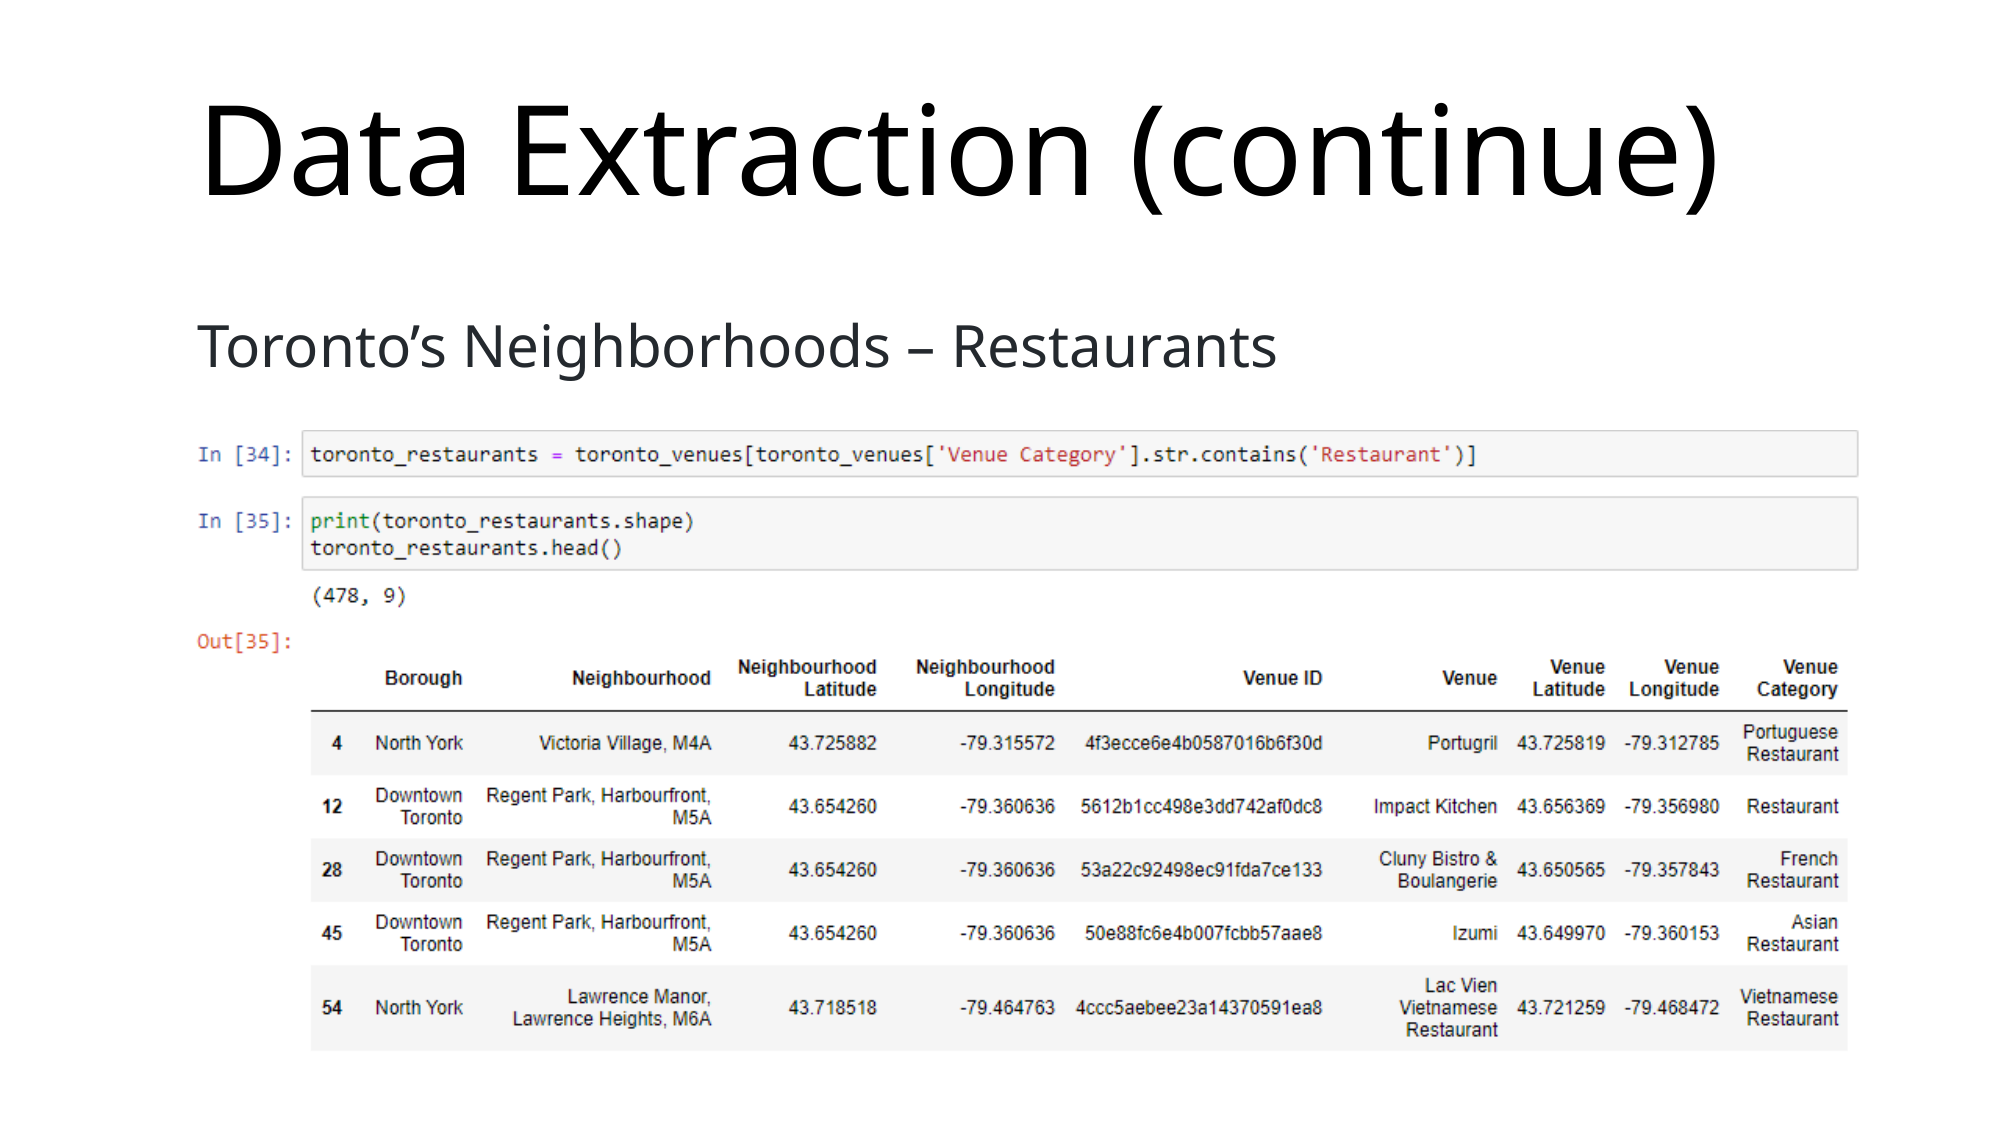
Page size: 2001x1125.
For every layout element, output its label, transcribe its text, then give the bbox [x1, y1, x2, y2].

text_box Toronto’s Neighborhoods – Restaurants [182, 266, 1820, 387]
title Data Extraction (continue) [182, 54, 1942, 231]
picture [180, 430, 1862, 1059]
